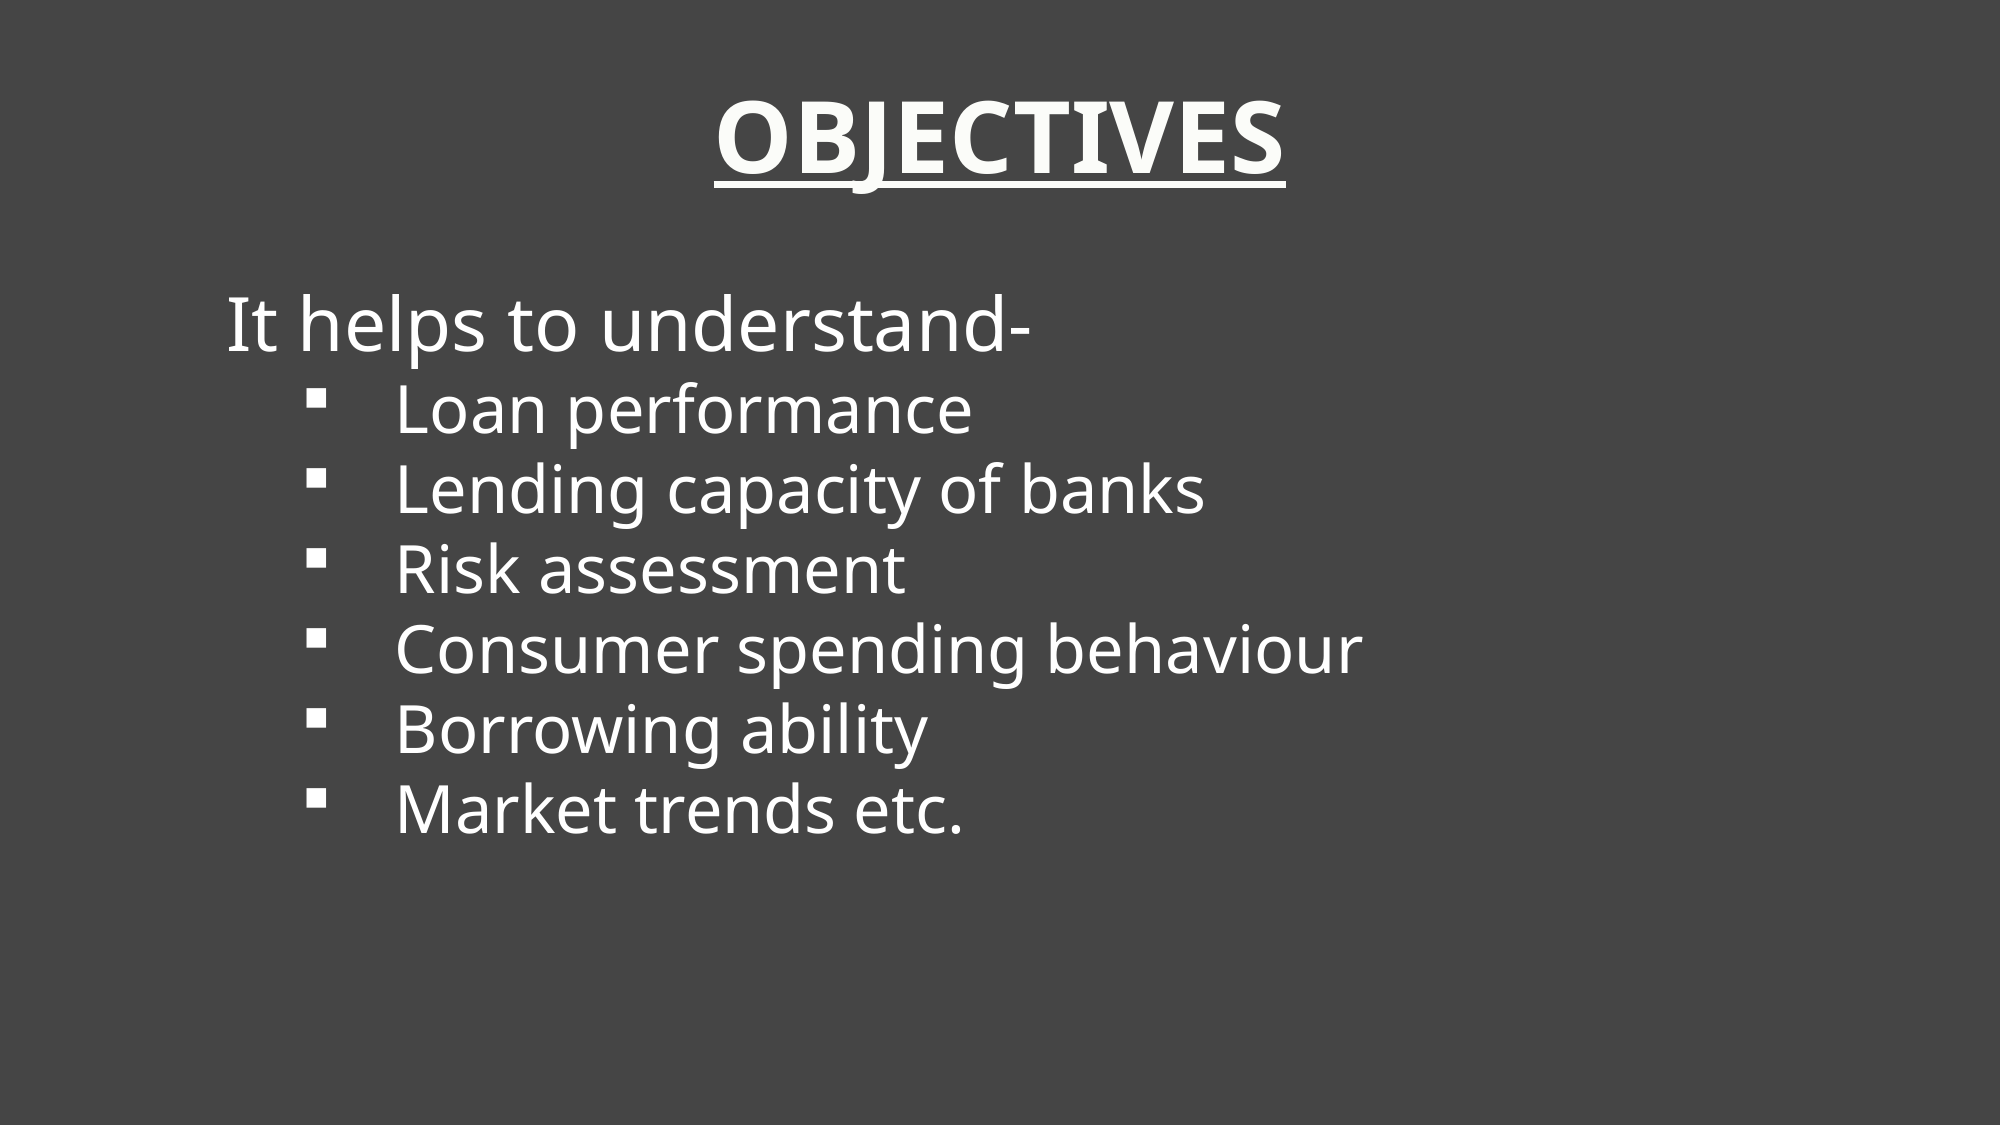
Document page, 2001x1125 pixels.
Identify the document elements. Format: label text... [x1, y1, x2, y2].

text_box It helps to understand- Loan performance Lending capacity of banks Risk assessment Consumer spending behaviour Borrowing ability Market trends etc. [211, 269, 1783, 854]
text_box OBJECTIVES [0, 66, 2000, 201]
